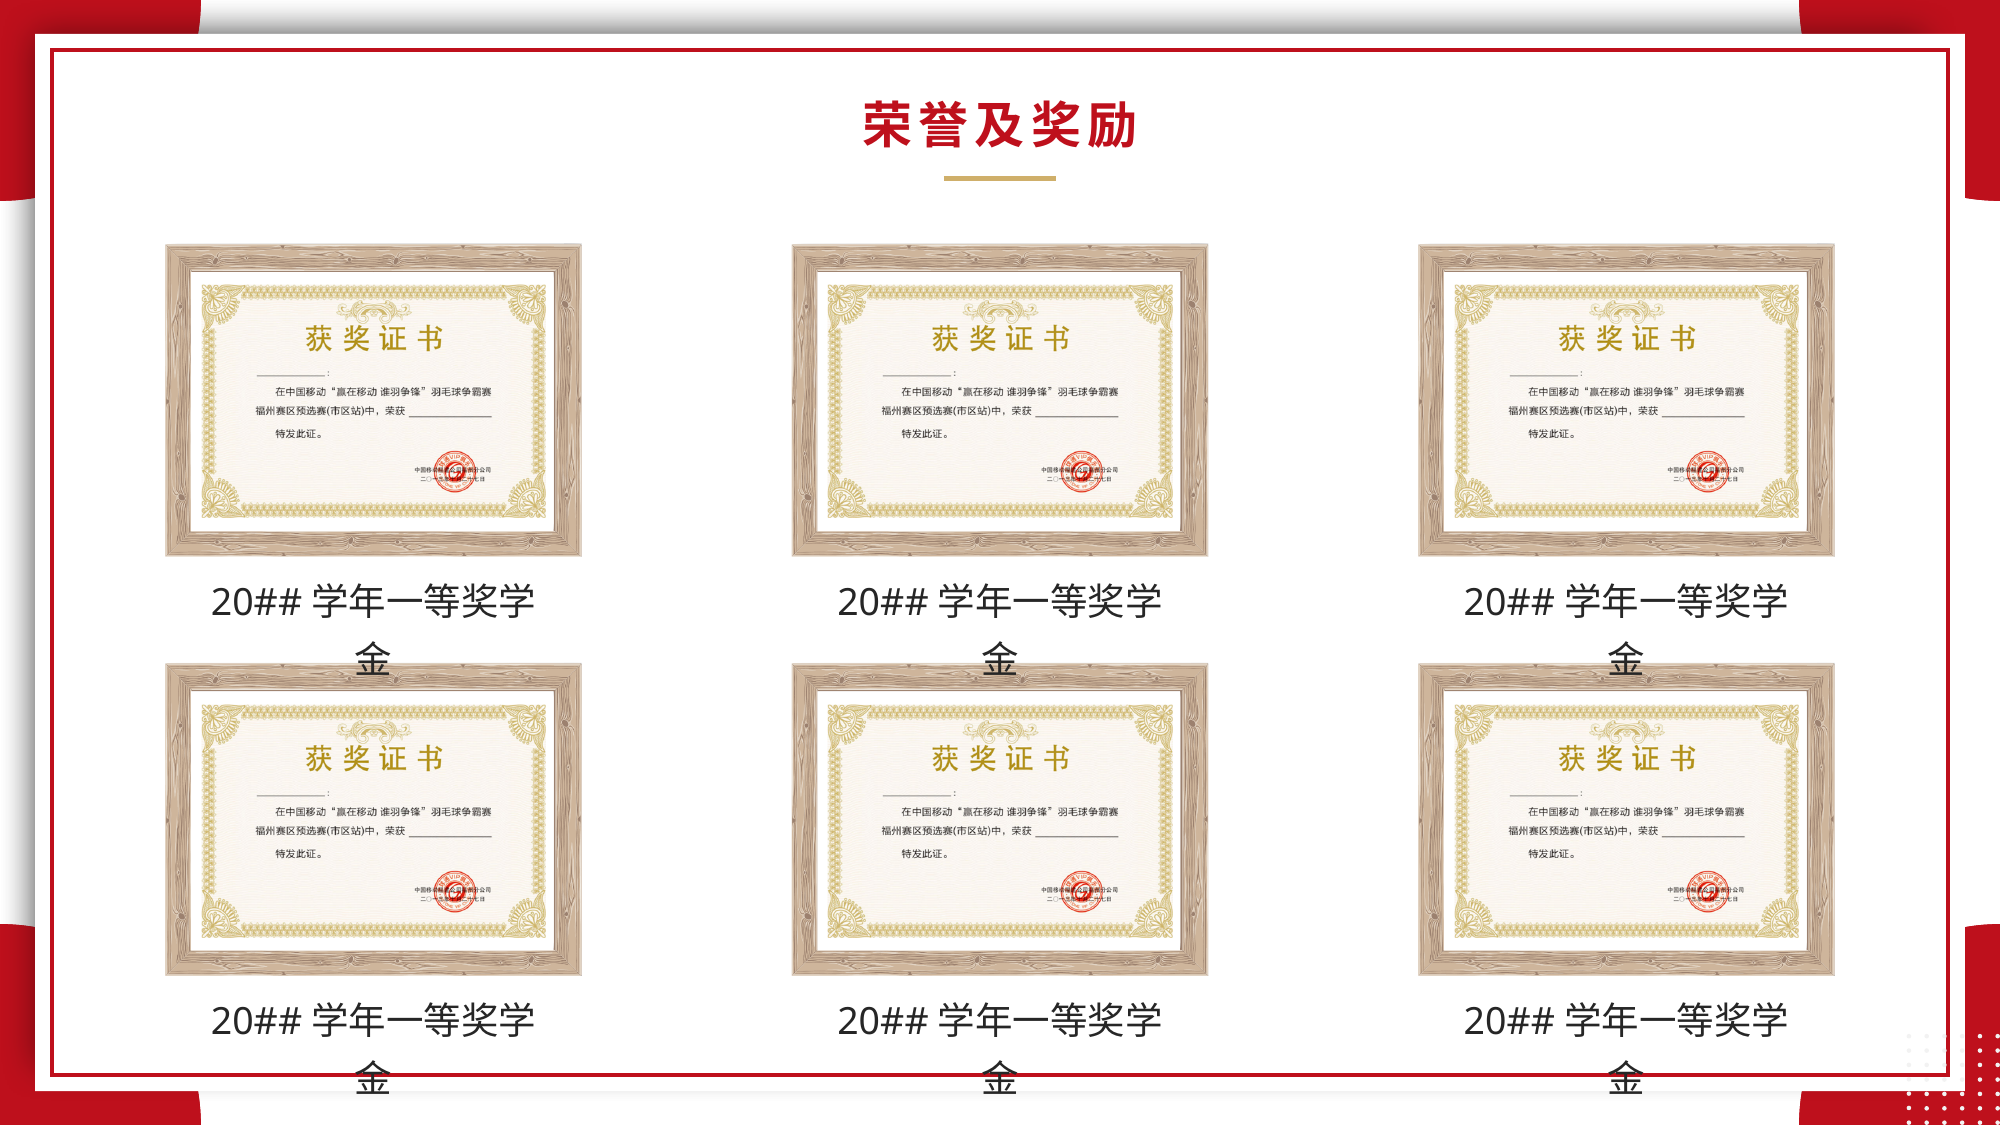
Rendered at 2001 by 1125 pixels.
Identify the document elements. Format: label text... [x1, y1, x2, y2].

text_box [165, 662, 582, 976]
text_box 20##学年一等奖学金 [1430, 976, 1822, 1108]
title 荣誉及奖励 [506, 94, 1494, 161]
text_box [165, 243, 582, 557]
text_box 20##学年一等奖学金 [1430, 557, 1822, 662]
text_box 20##学年一等奖学金 [178, 557, 569, 662]
text_box 20##学年一等奖学金 [804, 976, 1196, 1108]
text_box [791, 662, 1209, 976]
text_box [791, 243, 1209, 557]
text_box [1417, 662, 1835, 976]
text_box 20##学年一等奖学金 [804, 557, 1196, 662]
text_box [1417, 243, 1835, 557]
text_box 20##学年一等奖学金 [178, 976, 569, 1108]
